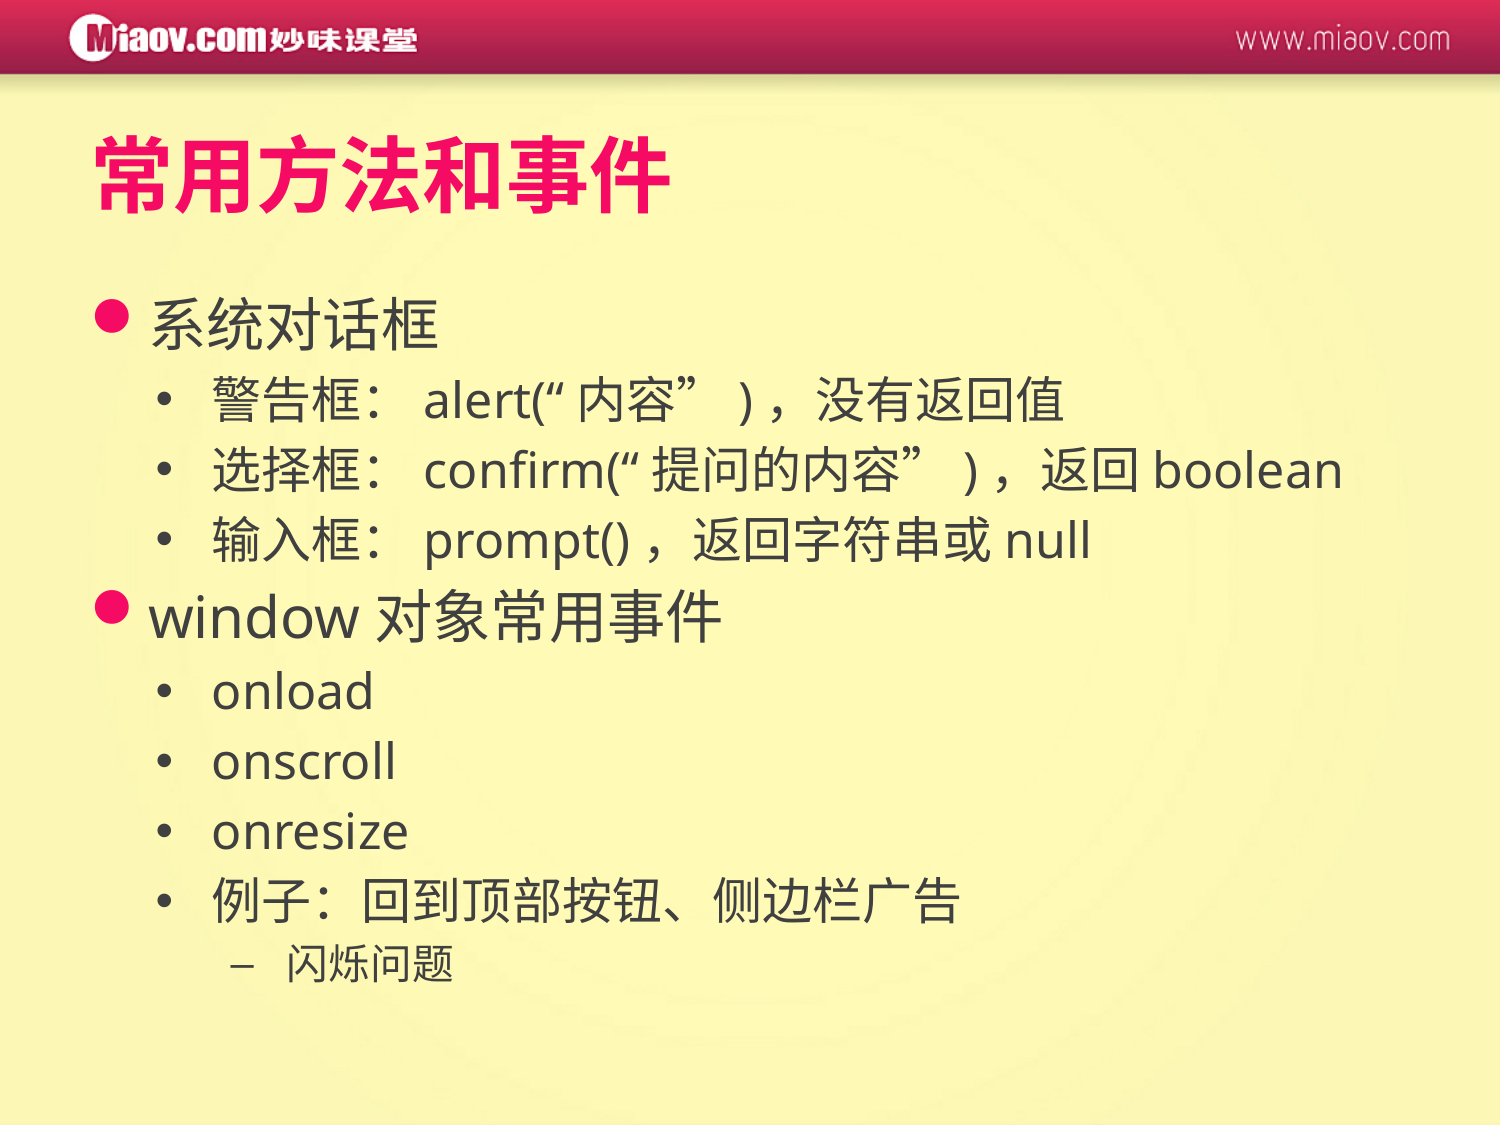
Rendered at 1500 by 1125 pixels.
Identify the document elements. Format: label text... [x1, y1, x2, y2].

picture [0, 0, 1500, 1125]
title 常用方法和事件 [75, 79, 1425, 268]
list 系统对话框 警告框：alert(“内容”)，没有返回值 选择框：confirm(“提问的内容”)，返回boolean 输入框：prompt()，返回字符串或null window对象常用事件 onload onscroll onresize 例子：回到顶部按钮、侧边栏广告 闪烁问题 [75, 280, 1425, 1024]
